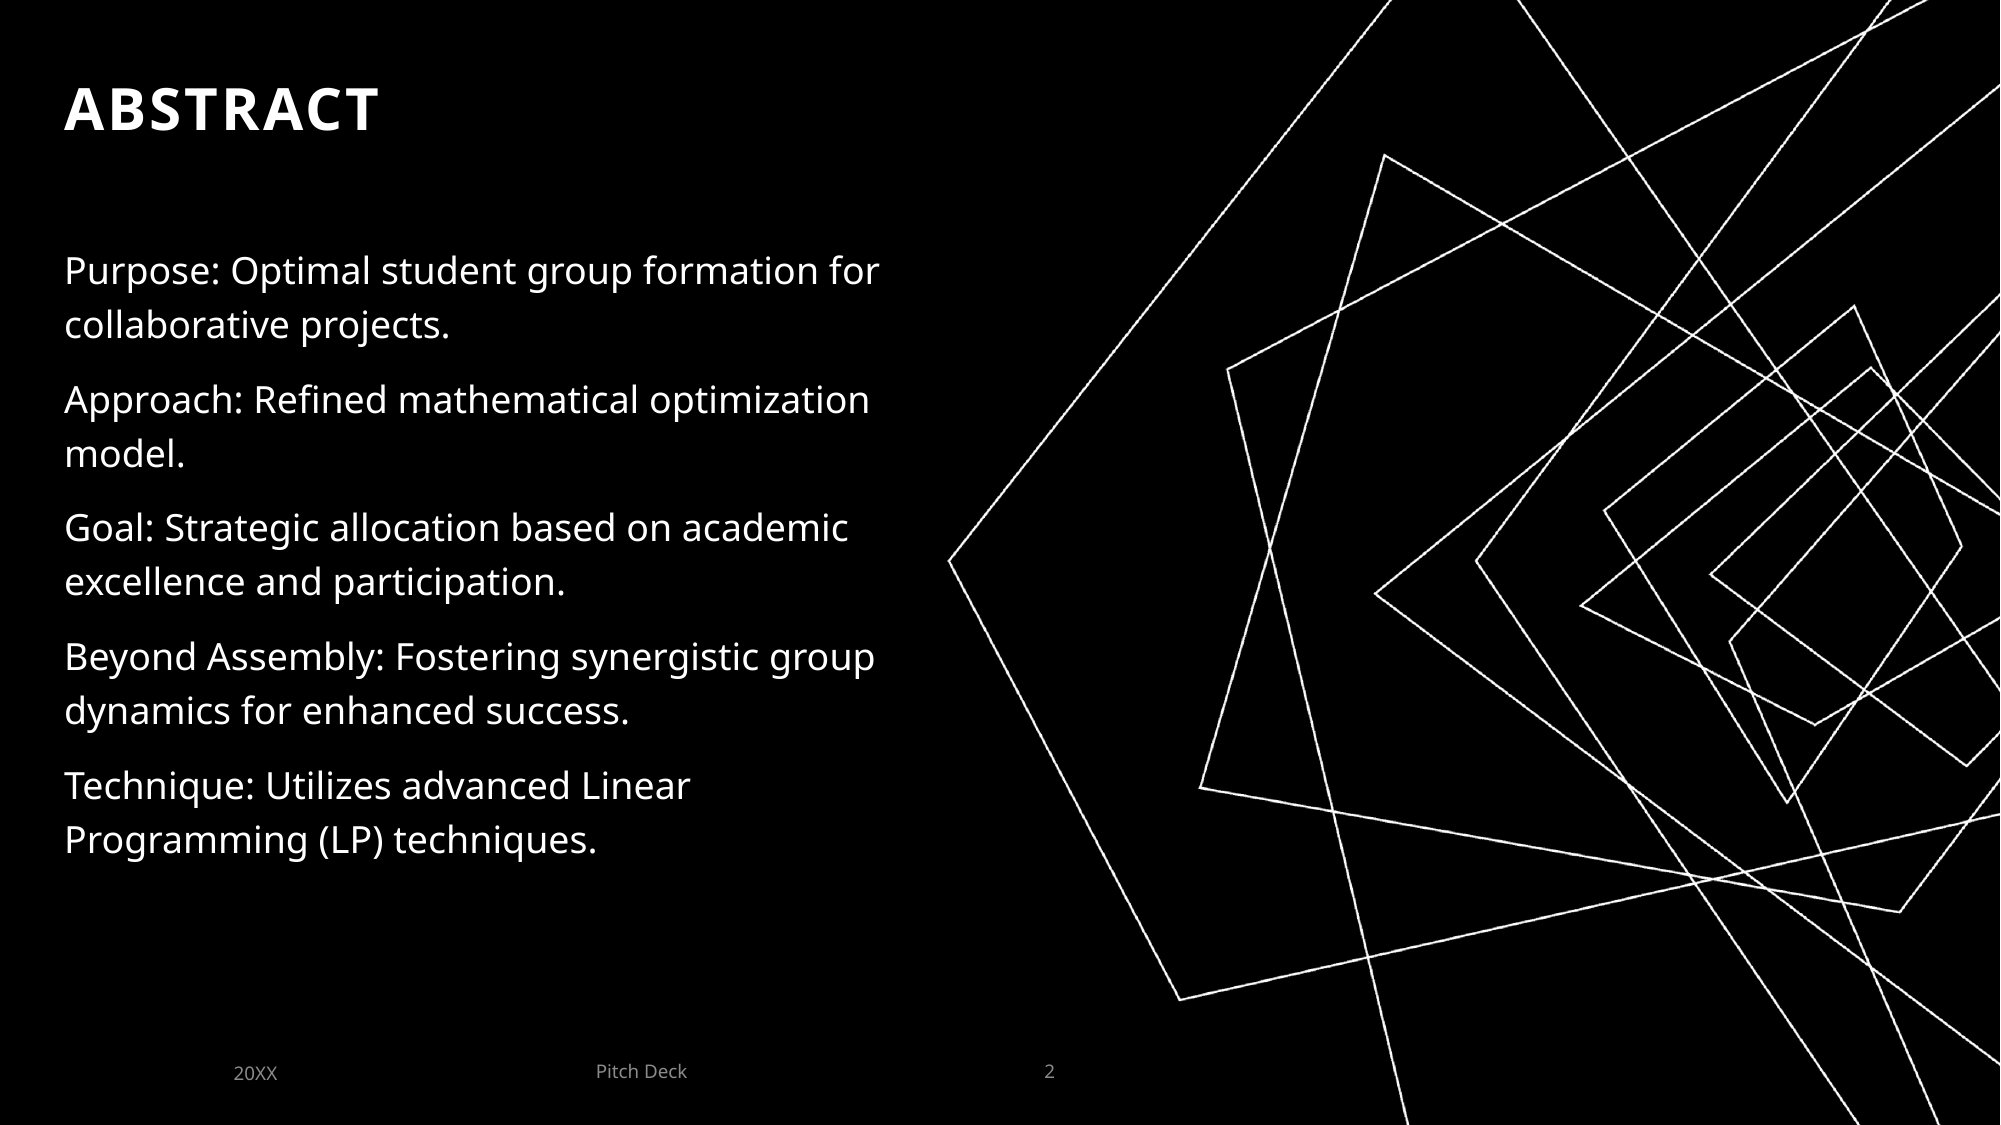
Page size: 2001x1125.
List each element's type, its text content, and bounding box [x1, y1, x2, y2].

slide_number 2 [908, 1042, 1071, 1103]
slide_number 20XX [218, 1042, 381, 1103]
footer Pitch Deck [437, 1042, 846, 1103]
picture [900, 0, 2000, 1125]
title Abstract [49, 42, 570, 151]
list Purpose: Optimal student group formation for collaborative projects. Approach: Refined mathematical optimization model. Goal: Strategic allocation based on academic excellence and participation. Beyond Assembly: Fostering synergistic group dynamics for enhanced success. Technique: Utilizes advanced Linear Programming (LP) techniques. [49, 230, 938, 738]
